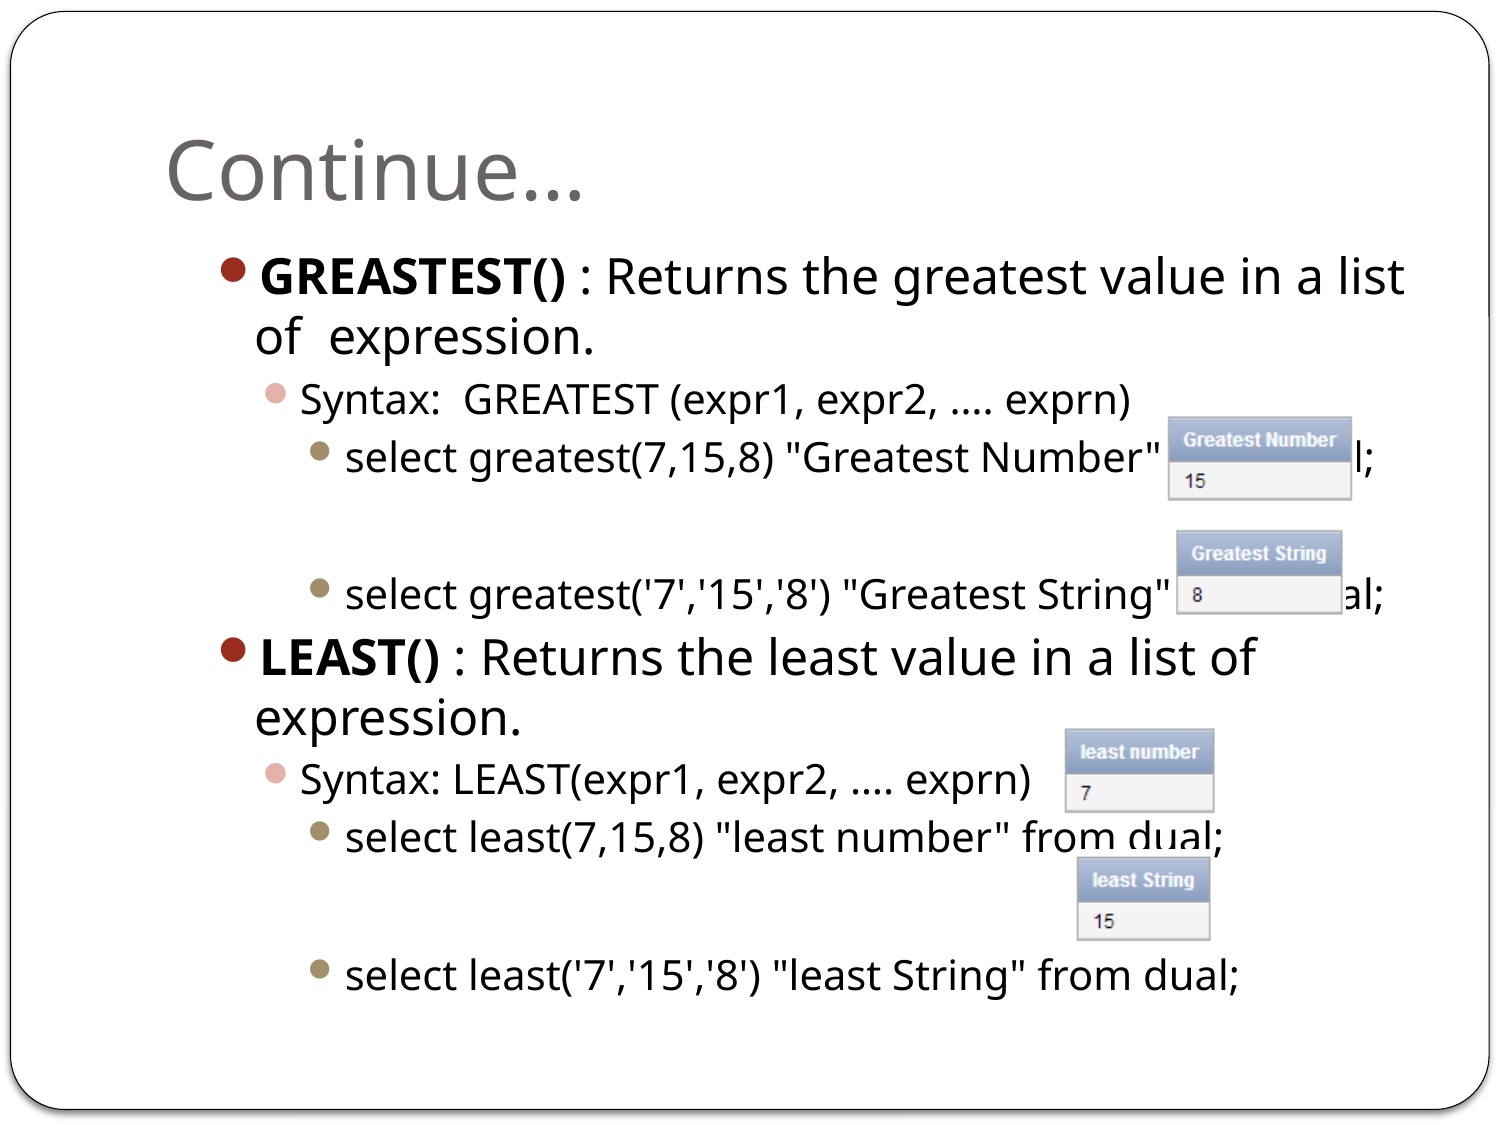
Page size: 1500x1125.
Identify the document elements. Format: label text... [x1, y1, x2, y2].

picture [1162, 412, 1357, 504]
title Continue… [150, 45, 1425, 233]
list GREASTEST() : Returns the greatest value in a list of expression. Syntax: GREATEST (expr1, expr2, …. exprn) select greatest(7,15,8) "Greatest Number" from dual; select greatest('7','15','8') "Greatest String" from dual; LEAST() : Returns the least value in a list of expression. Syntax: LEAST(expr1, expr2, …. exprn) select least(7,15,8) "least number" from dual; select least('7','15','8') "least String" from dual; [150, 237, 1425, 988]
picture [1174, 524, 1346, 618]
picture [1074, 849, 1215, 946]
picture [1062, 724, 1218, 818]
